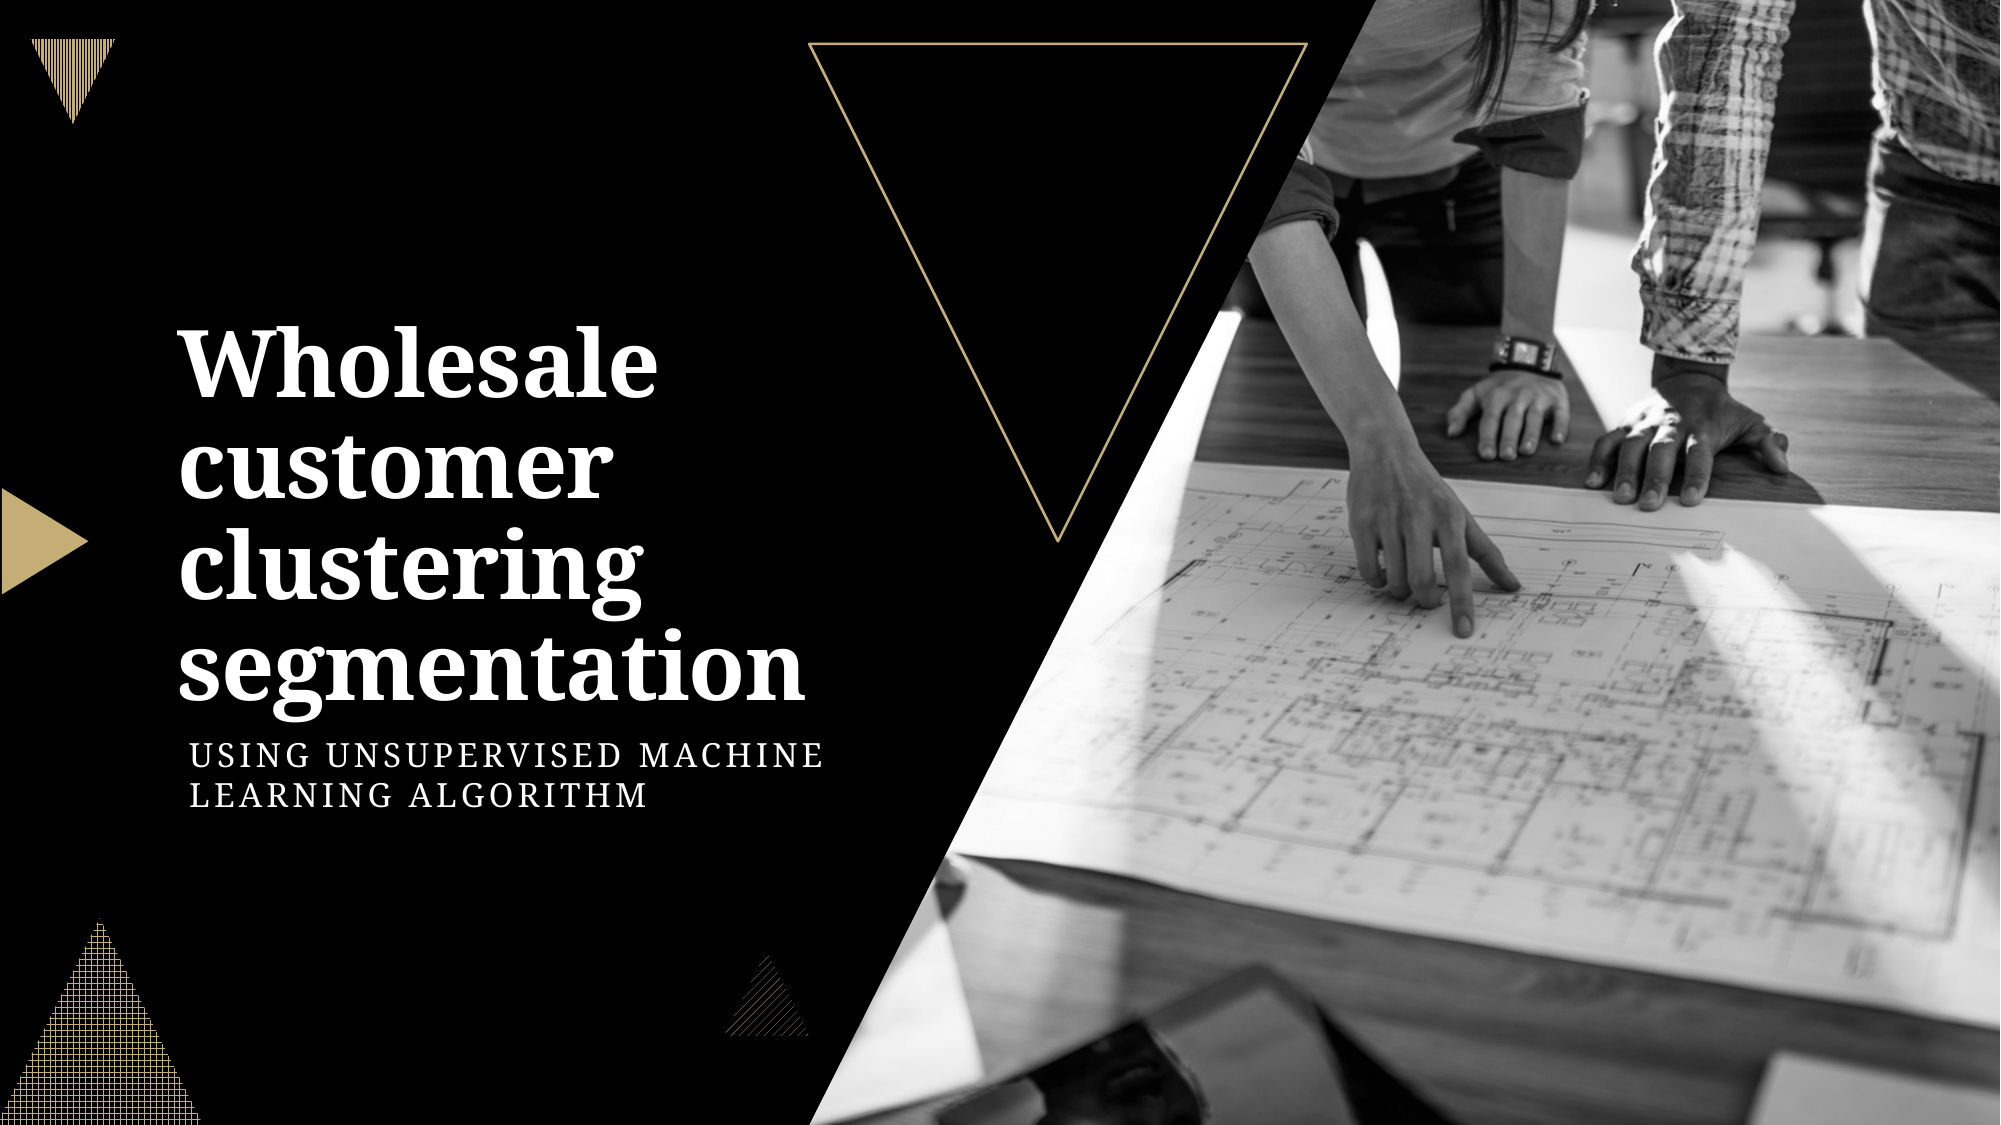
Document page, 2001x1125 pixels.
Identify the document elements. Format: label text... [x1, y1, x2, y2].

title Wholesale customer clustering segmentation [162, 304, 806, 840]
subtitle Using unsupervised machine learning algorithm [174, 726, 806, 915]
picture [808, 0, 2000, 1125]
